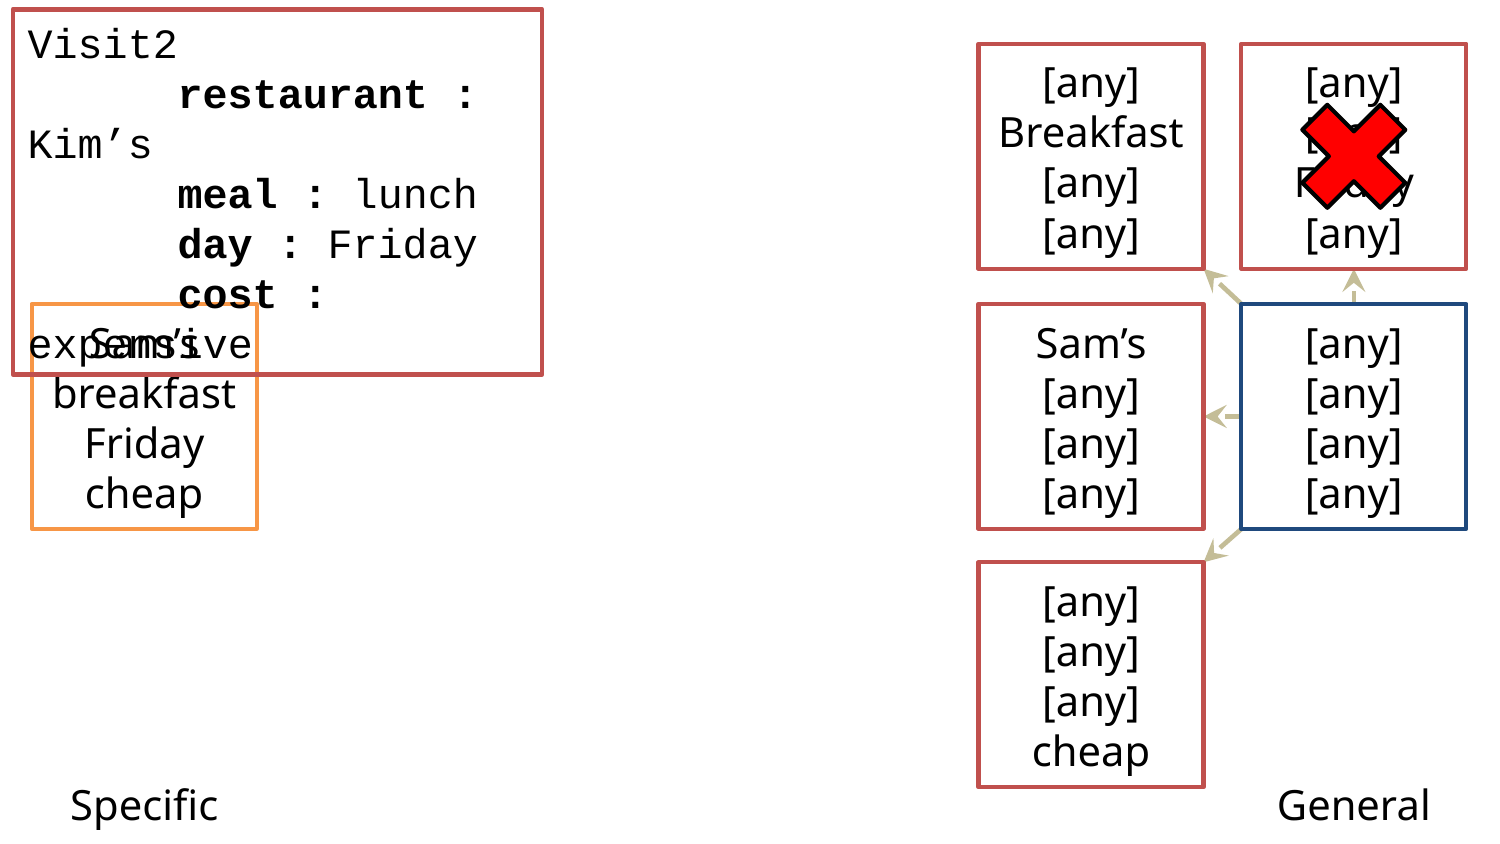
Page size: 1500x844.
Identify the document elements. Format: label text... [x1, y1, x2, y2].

text_box Sam’s [any] [any] [any] [976, 302, 1206, 531]
text_box Specific [0, 774, 290, 833]
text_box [1203, 528, 1242, 563]
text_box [1203, 268, 1242, 305]
text_box [any] [any] [any] [any] [1239, 302, 1468, 531]
text_box [any] Breakfast [any] [any] [976, 42, 1206, 271]
text_box Visit2 restaurant : Kim’s meal : lunch day : Friday cost : expensive [12, 9, 543, 375]
text_box Sam’s breakfast Friday cheap [30, 375, 259, 531]
text_box [any] [any] [any] cheap [976, 560, 1206, 789]
text_box [any] [any] Friday [any] [1239, 42, 1468, 271]
text_box [1300, 102, 1408, 210]
text_box General [1208, 774, 1499, 833]
